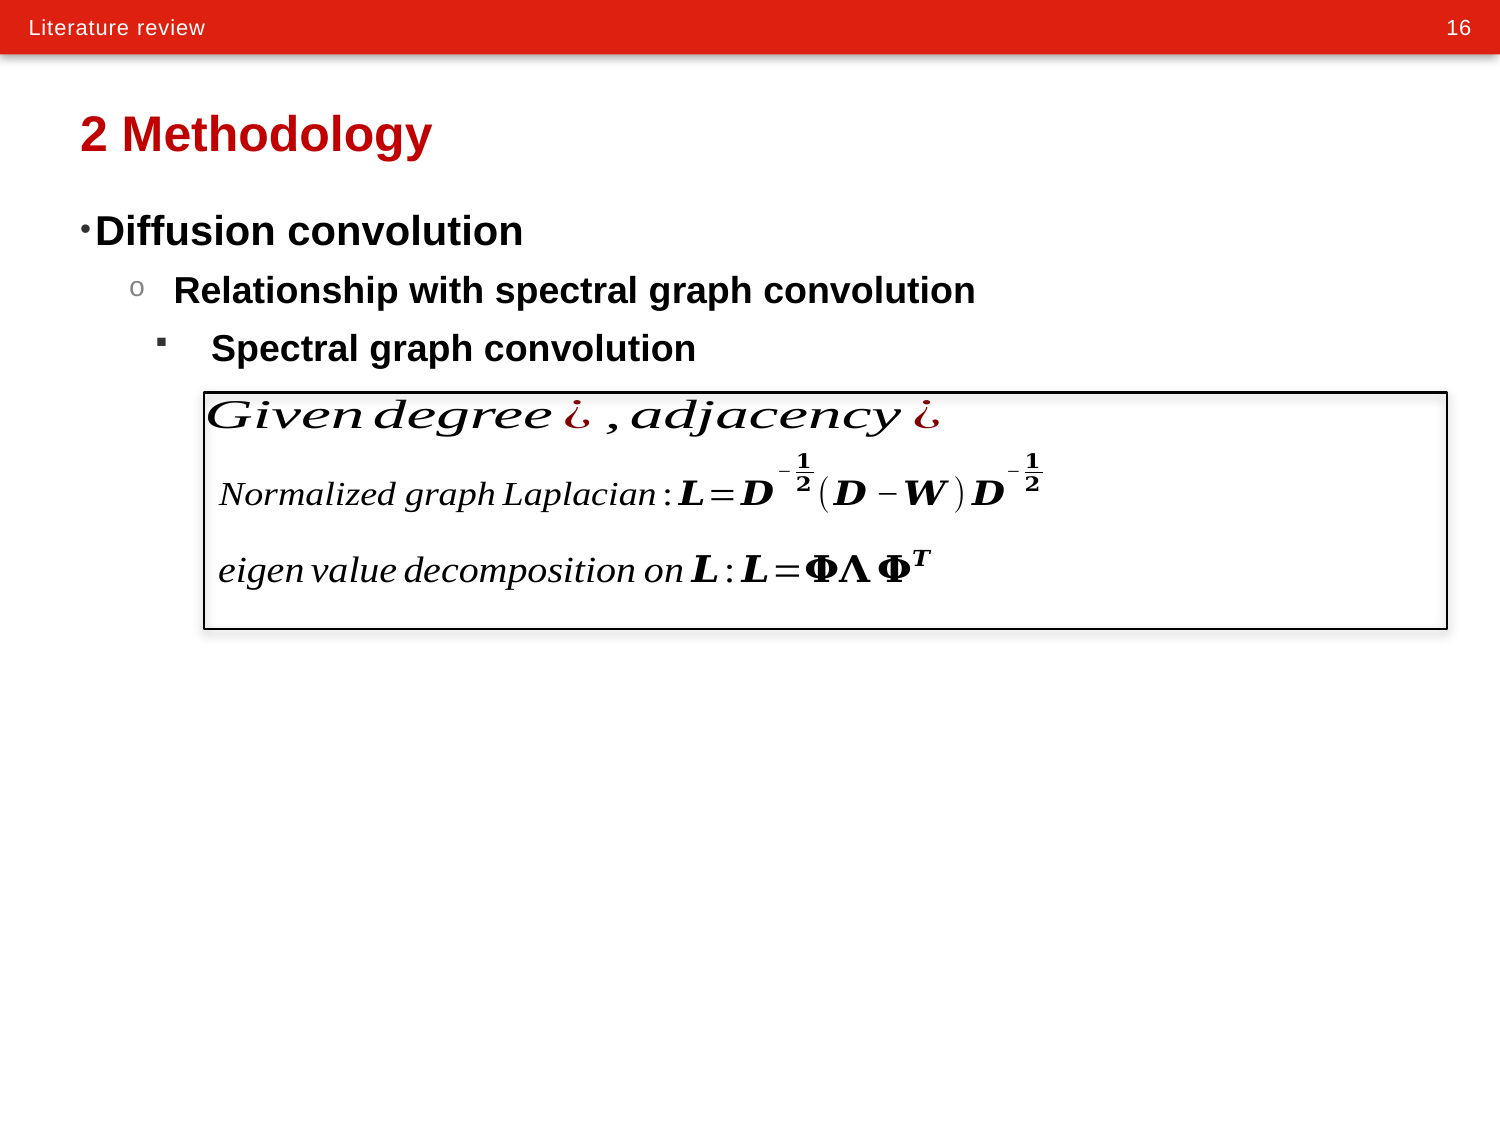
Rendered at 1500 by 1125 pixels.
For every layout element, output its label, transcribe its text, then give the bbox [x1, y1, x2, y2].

list Diffusion convolution Relationship with spectral graph convolution Spectral graph convolution [64, 196, 1436, 1071]
text_box [203, 391, 1448, 630]
title 2 Methodology [64, 83, 1436, 180]
